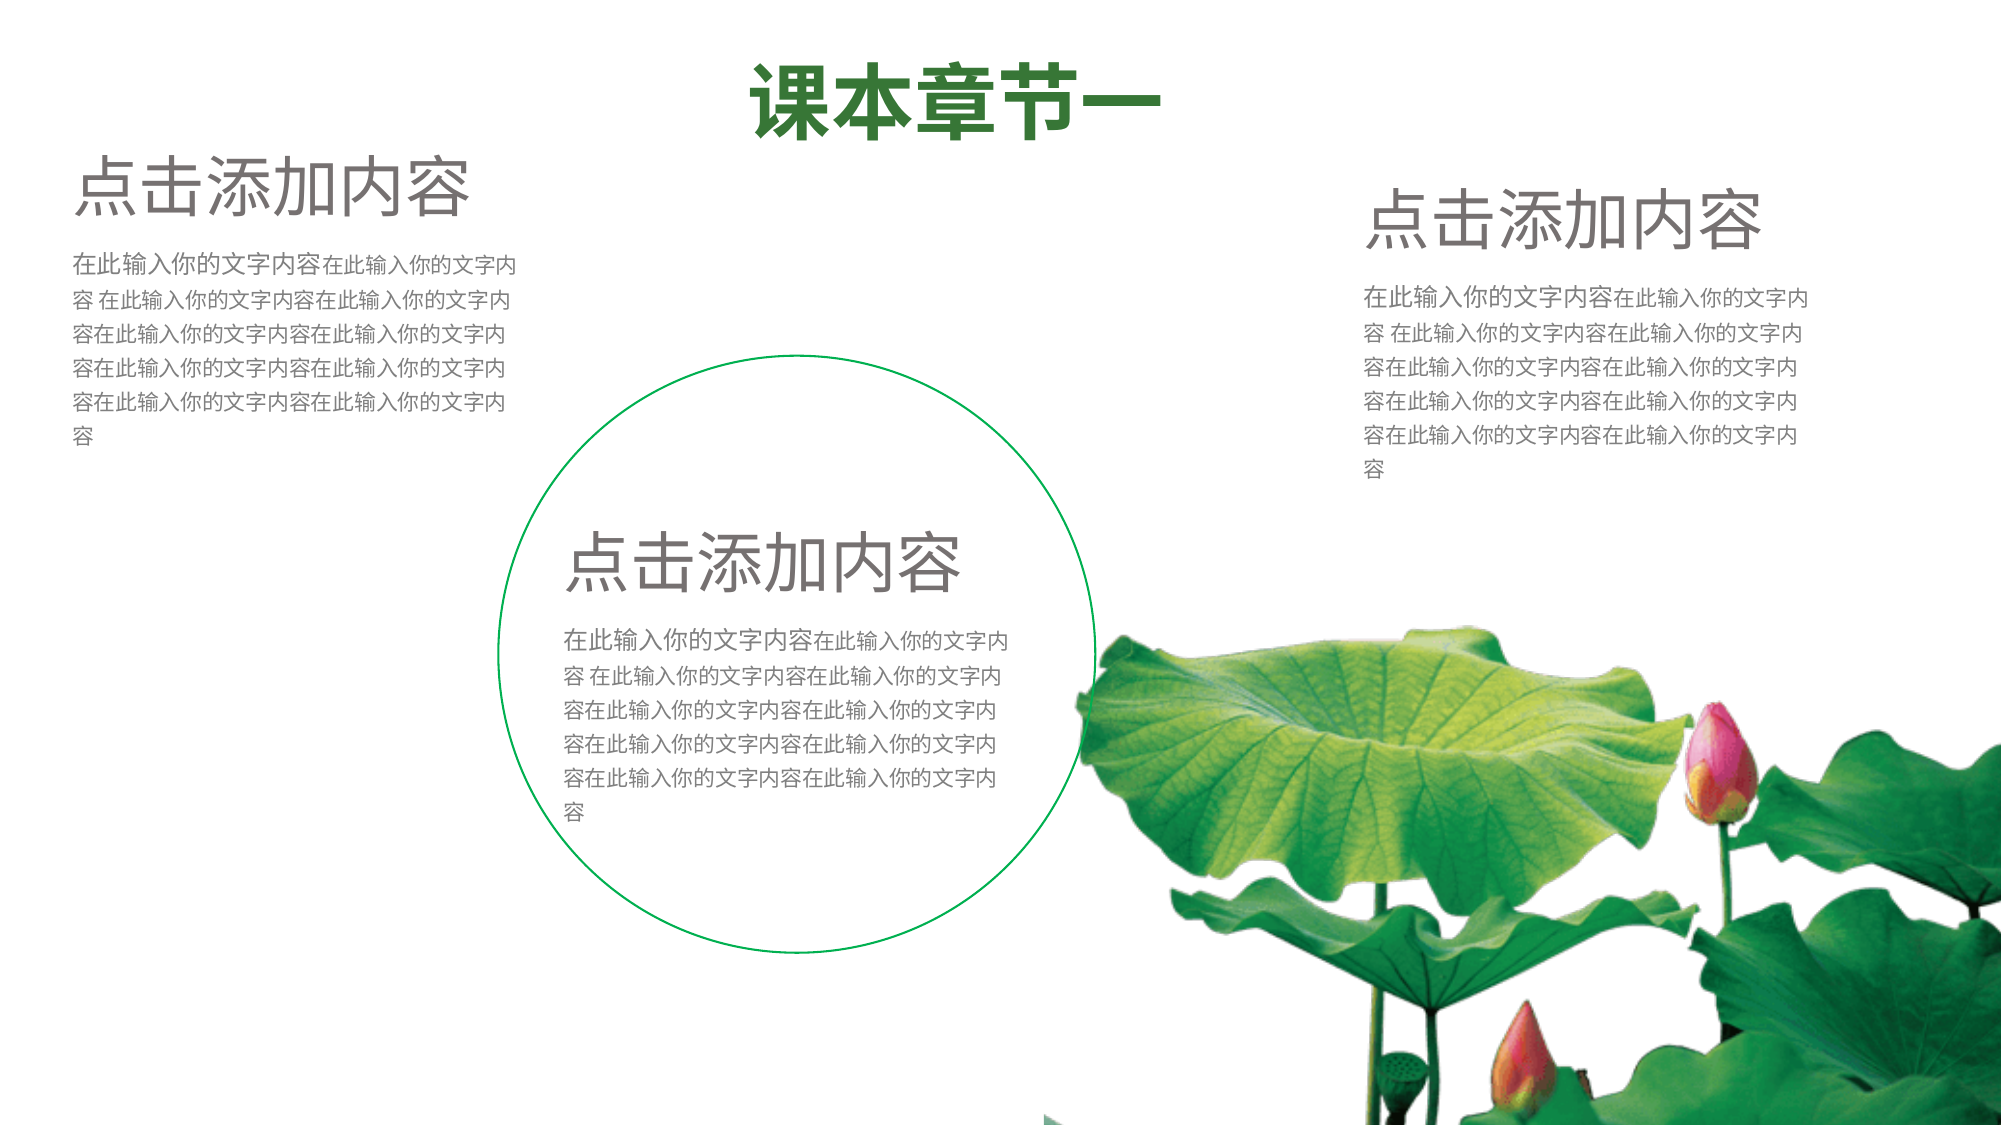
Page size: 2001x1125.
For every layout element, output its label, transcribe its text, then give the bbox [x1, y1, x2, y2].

picture [1043, 542, 2001, 1125]
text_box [57, 113, 554, 457]
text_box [498, 355, 1096, 953]
text_box 课本章节一 [733, 42, 1180, 158]
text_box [1349, 146, 1846, 490]
